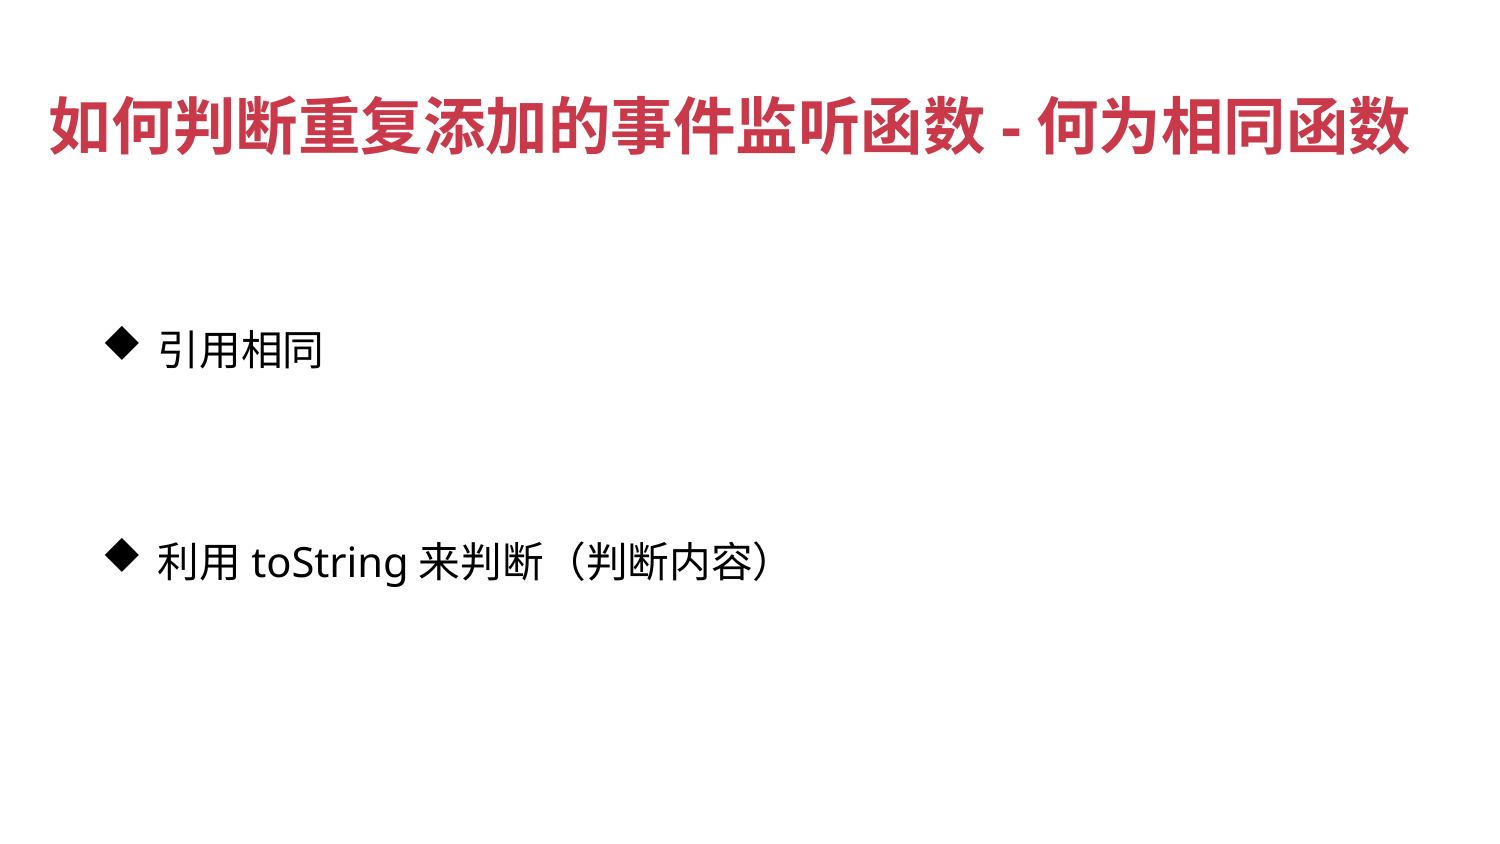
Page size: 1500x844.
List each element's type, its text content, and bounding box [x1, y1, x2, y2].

text_box 利用toString来判断（判断内容） [11, 528, 1449, 594]
text_box 如何判断重复添加的事件监听函数-何为相同函数 [33, 79, 1427, 170]
text_box 引用相同 [11, 315, 1449, 381]
